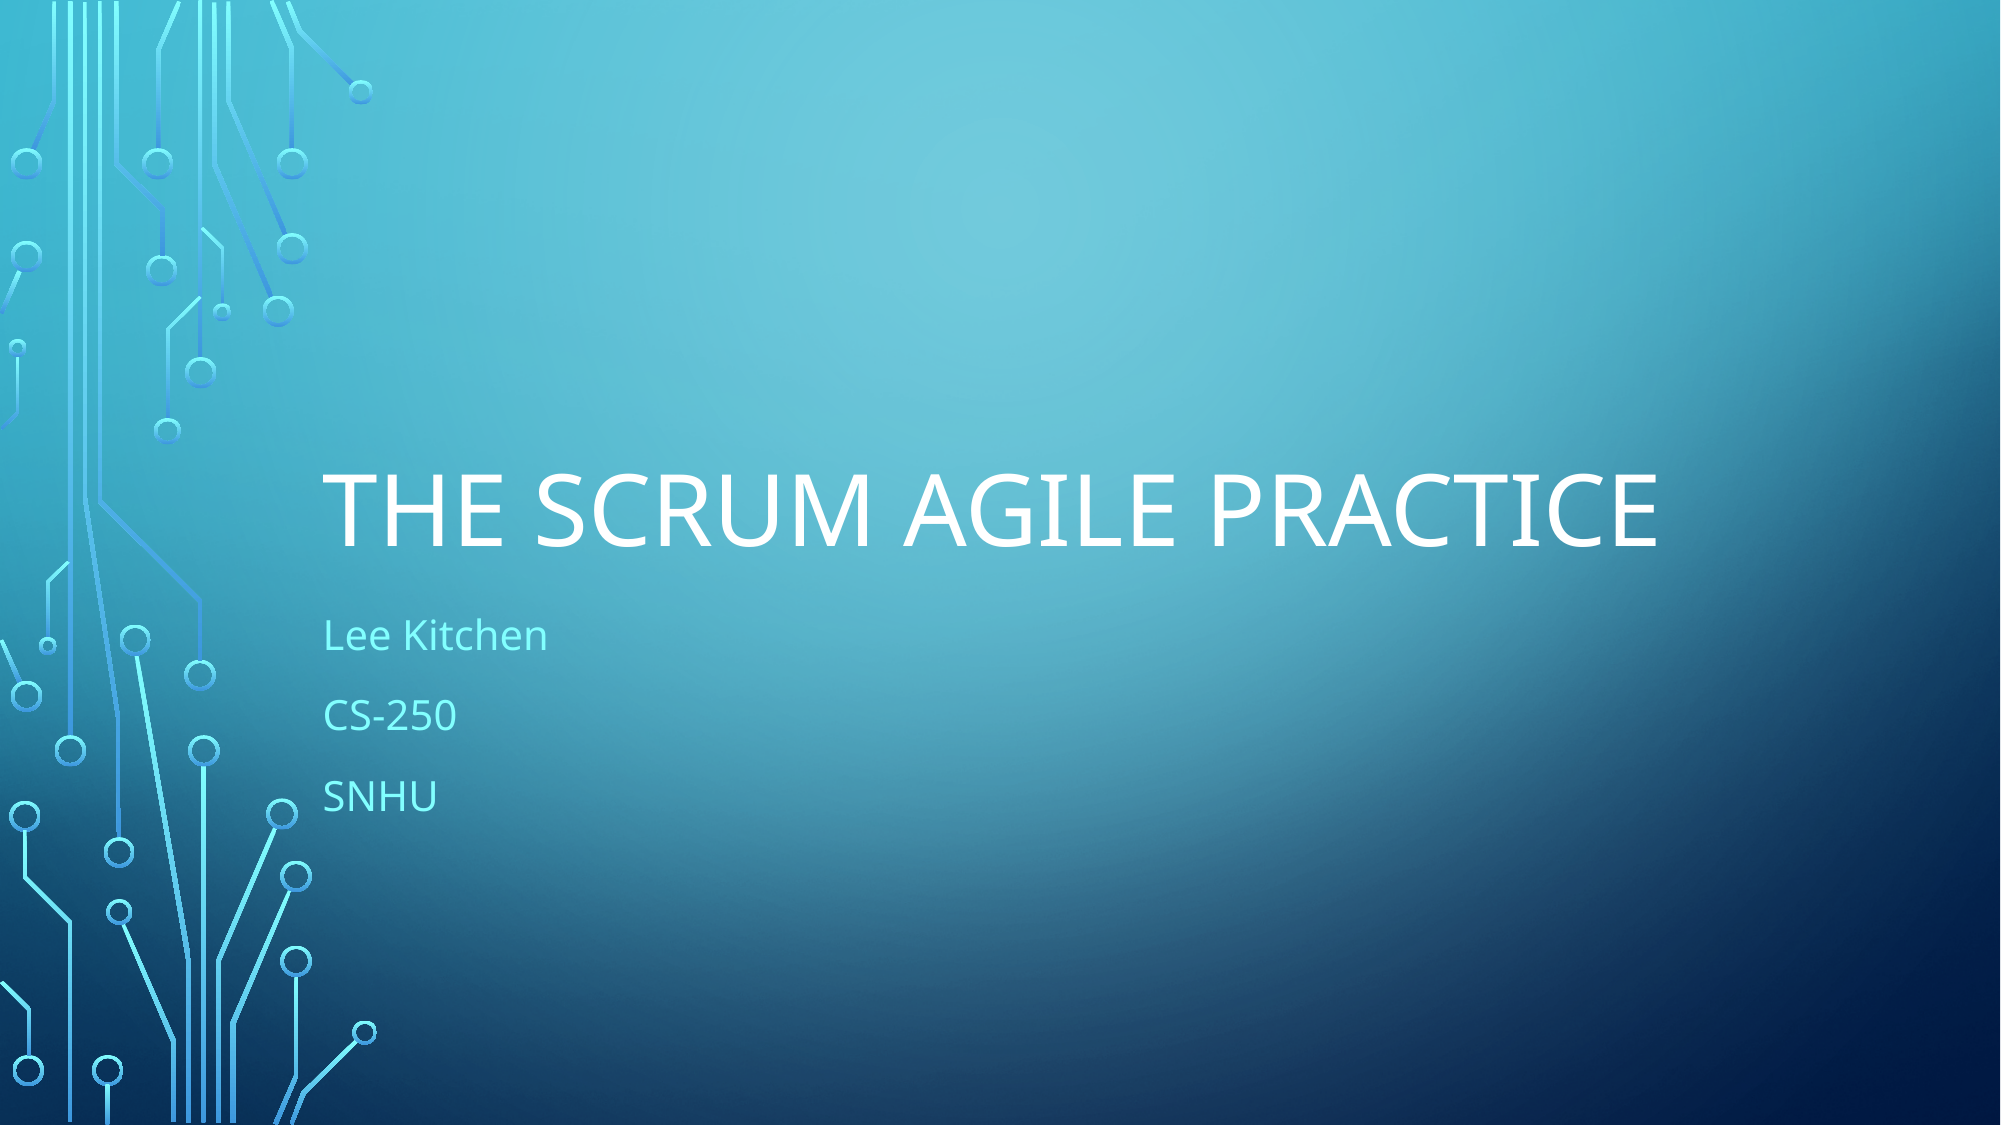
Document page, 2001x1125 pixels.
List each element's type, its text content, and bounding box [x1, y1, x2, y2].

subtitle Lee Kitchen CS-250 SnHU [307, 590, 1750, 863]
title The SCRUM AGILE Practice [307, 184, 1750, 576]
